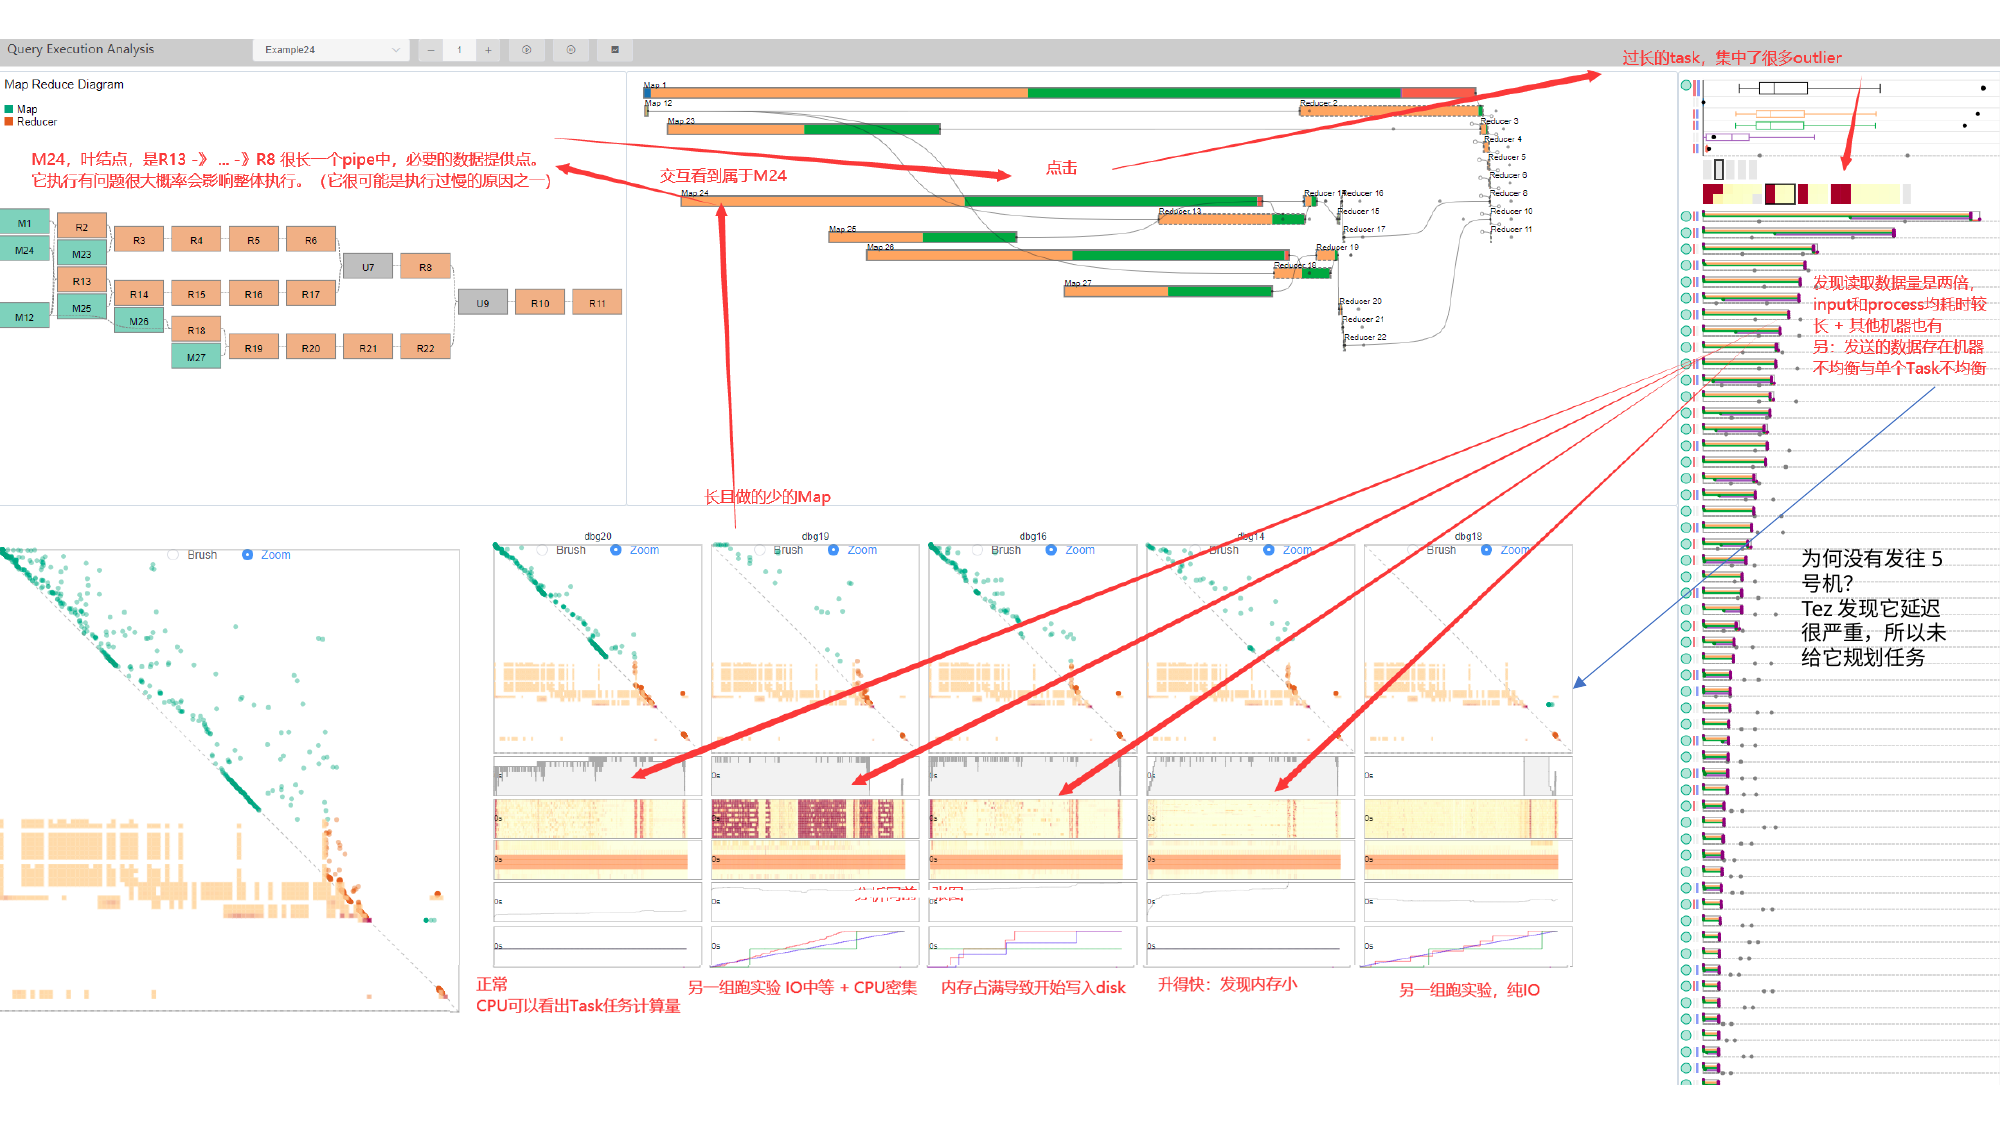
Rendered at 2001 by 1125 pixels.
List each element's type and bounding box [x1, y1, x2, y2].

text_box [1573, 386, 1936, 689]
picture [0, 39, 2000, 1085]
